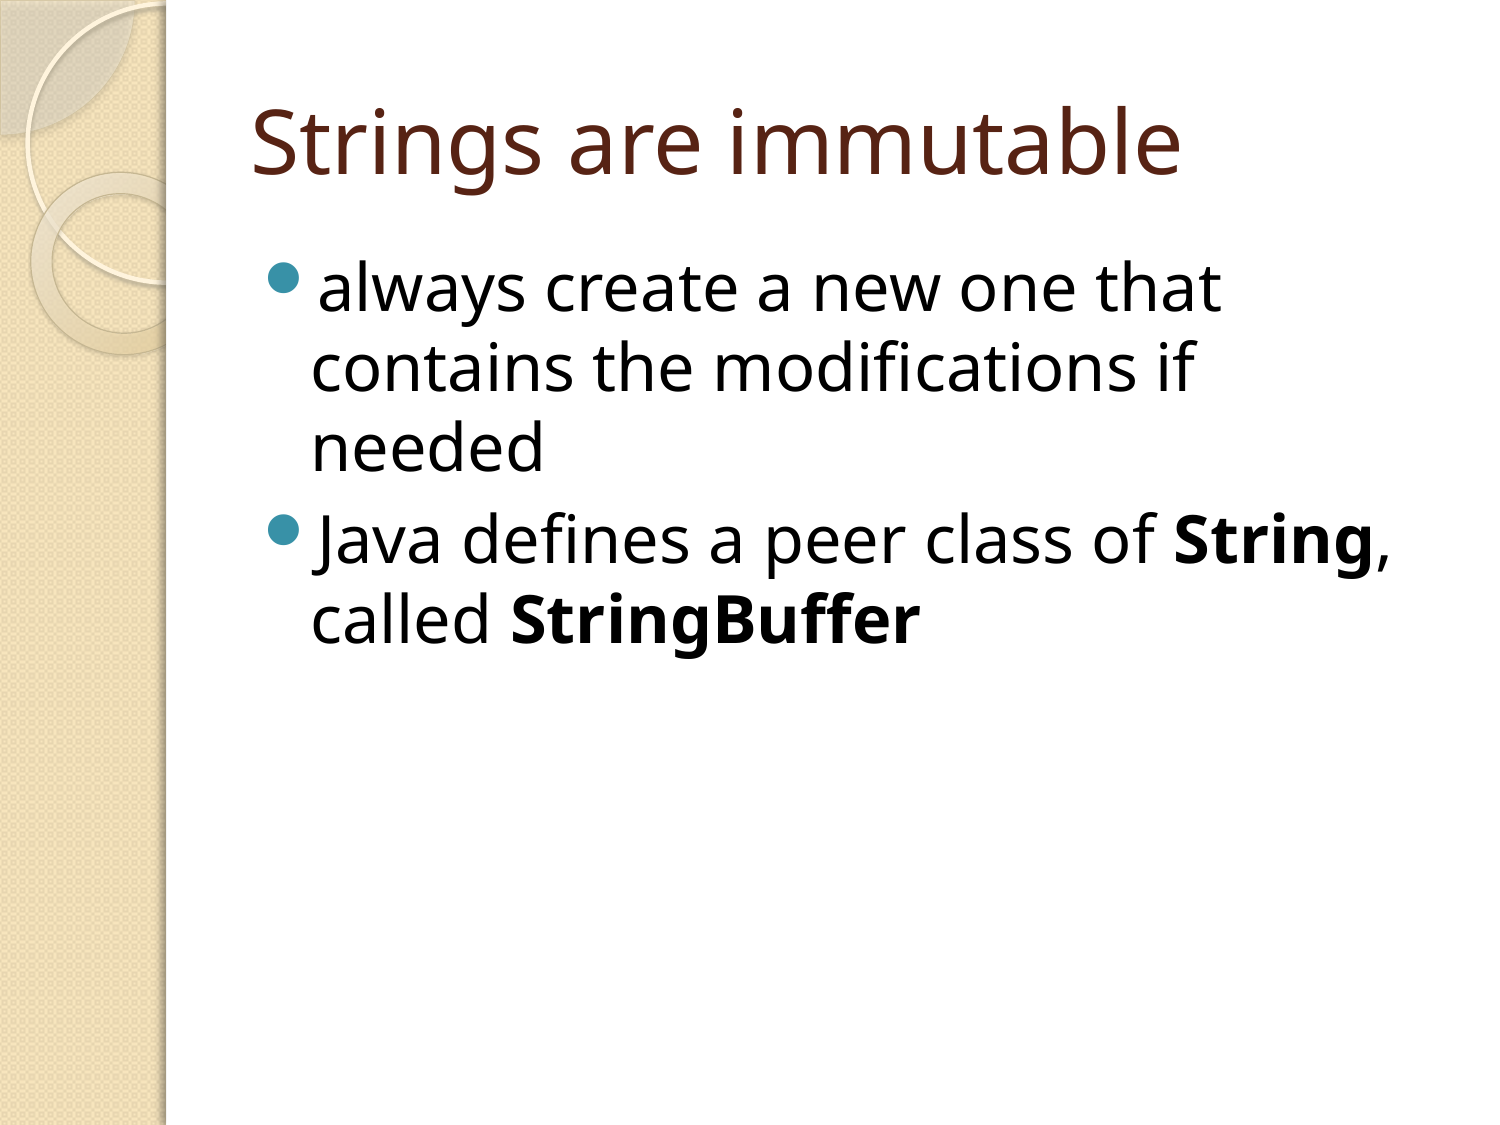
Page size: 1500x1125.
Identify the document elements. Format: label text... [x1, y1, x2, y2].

title Strings are immutable [235, 45, 1466, 233]
list always create a new one that contains the modifications if needed Java defines a peer class of String, called StringBuffer [235, 237, 1466, 1025]
